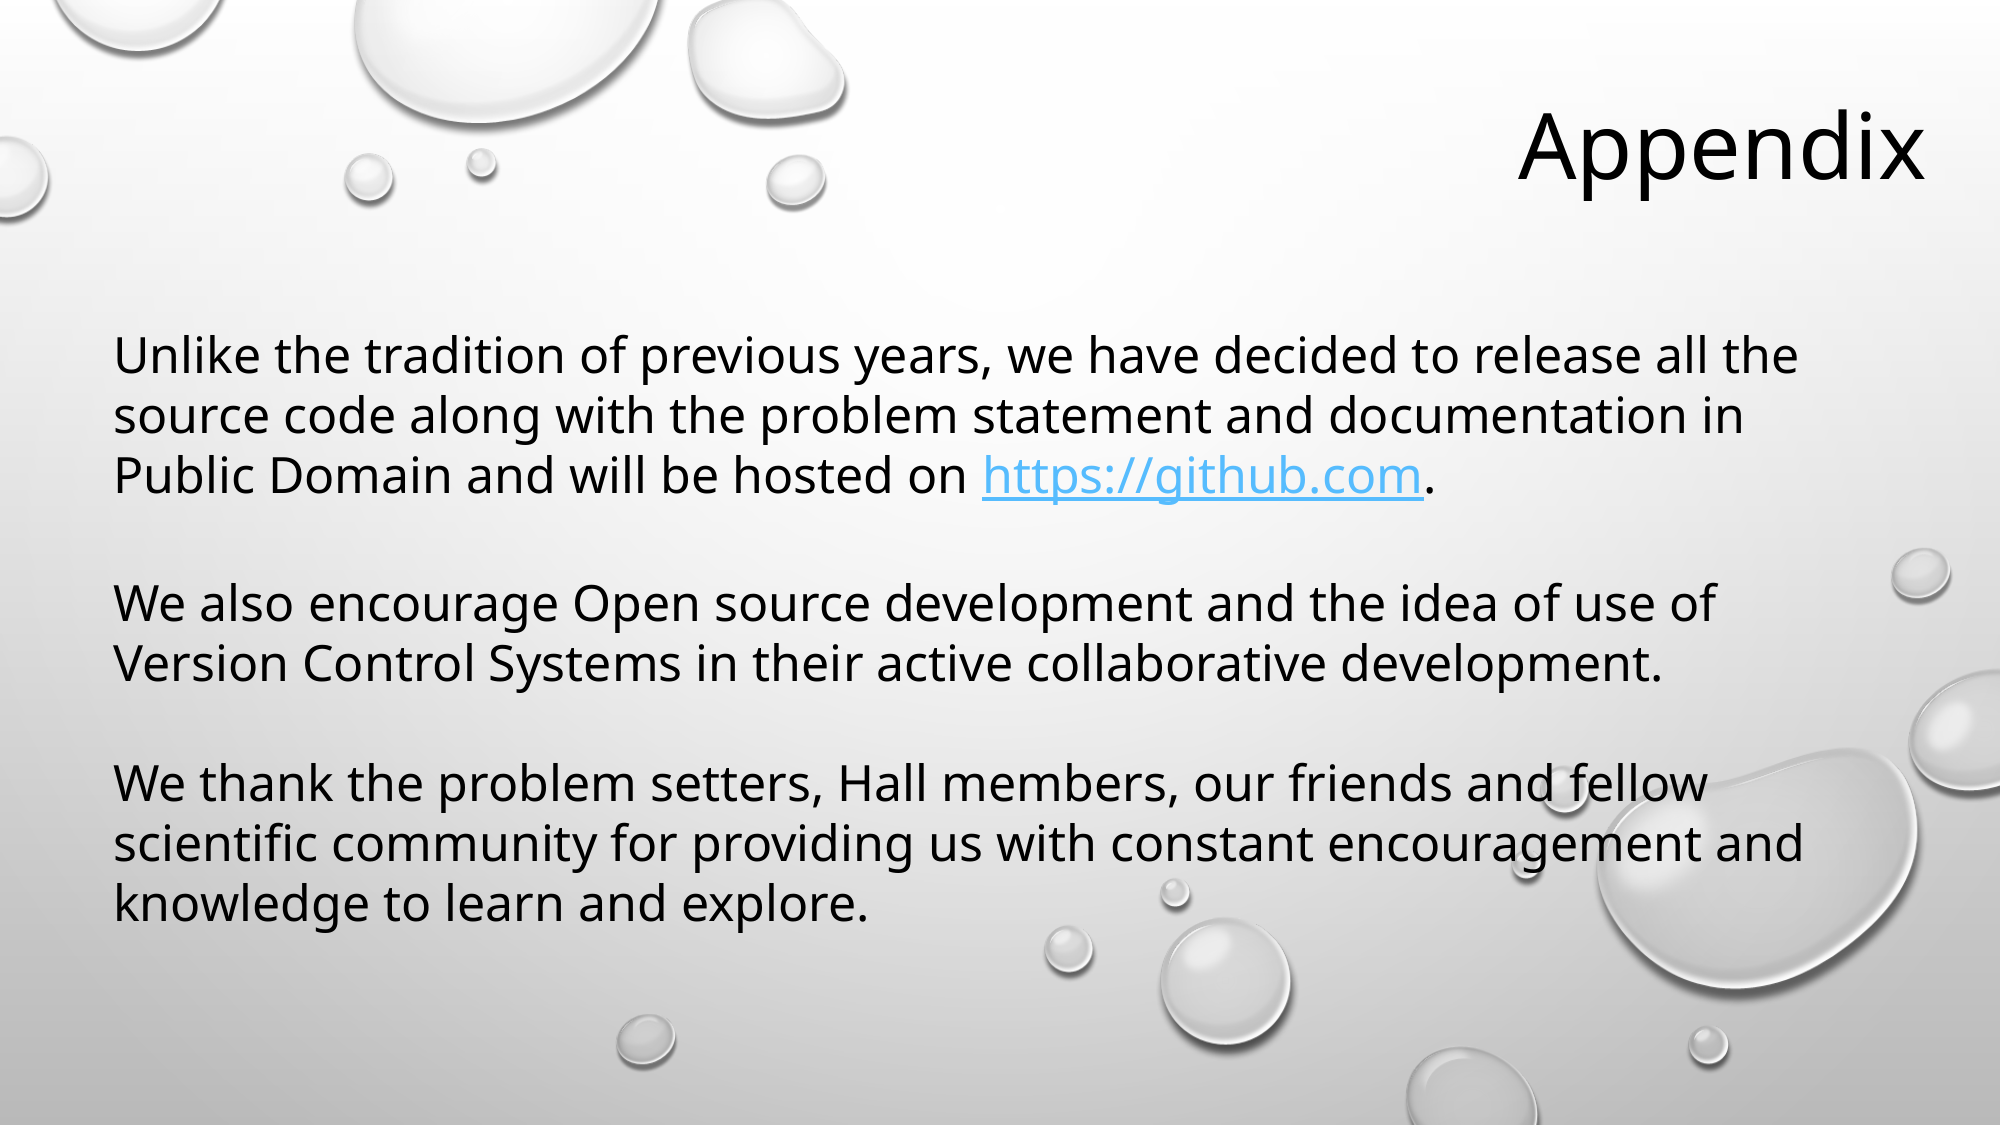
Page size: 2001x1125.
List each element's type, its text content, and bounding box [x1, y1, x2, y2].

text_box Unlike the tradition of previous years, we have decided to release all the source code along with the problem statement and documentation in Public Domain and will be hosted on https://github.com. We also encourage Open source development and the idea of use of Version Control Systems in their active collaborative development. We thank the problem setters, Hall members, our friends and fellow scientific community for providing us with constant encouragement and knowledge to learn and explore. [98, 315, 1893, 939]
text_box Appendix [1168, 80, 1943, 206]
picture [0, 0, 2000, 1125]
